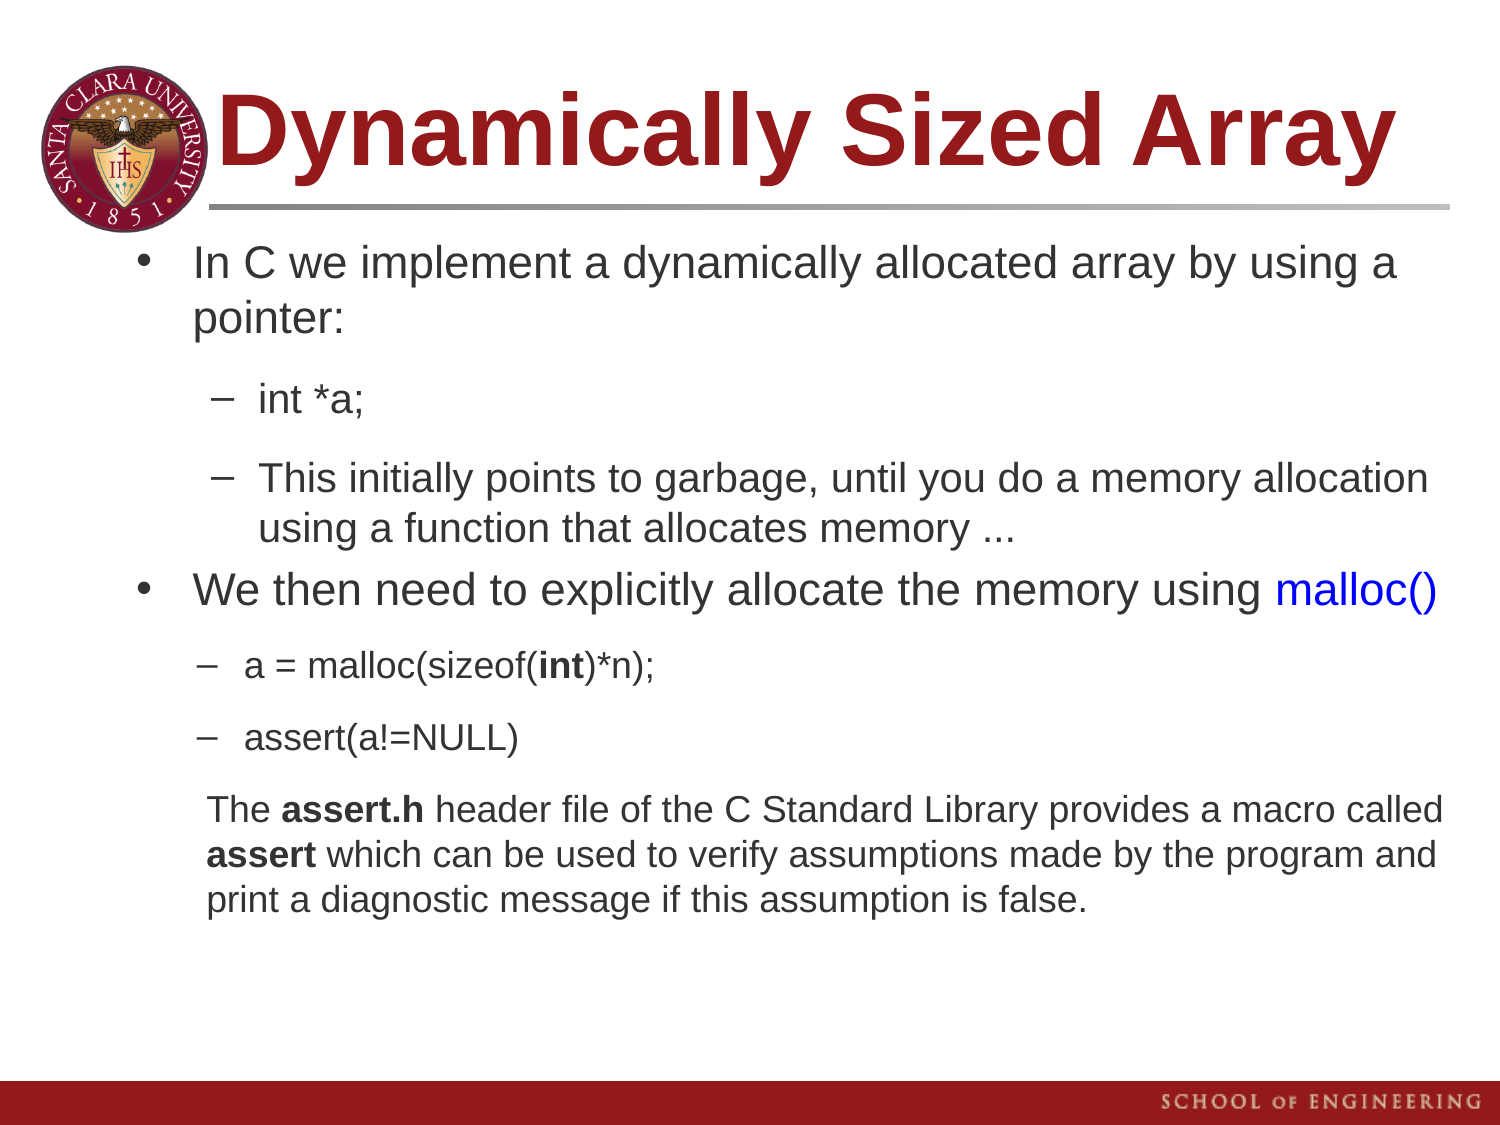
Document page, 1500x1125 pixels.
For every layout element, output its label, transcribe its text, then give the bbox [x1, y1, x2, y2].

picture [1149, 1091, 1489, 1115]
picture [37, 63, 209, 235]
list In C we implement a dynamically allocated array by using a pointer: int *a; This initially points to garbage, until you do a memory allocation using a function that allocates memory ... We then need to explicitly allocate the memory using malloc() a = malloc(sizeof(int)*n); assert(a!=NULL) The assert.h header file of the C Standard Library provides a macro called assert which can be used to verify assumptions made by the program and print a diagnostic message if this assumption is false. [75, 224, 1500, 1075]
title Dynamically Sized Array [132, 45, 1483, 205]
